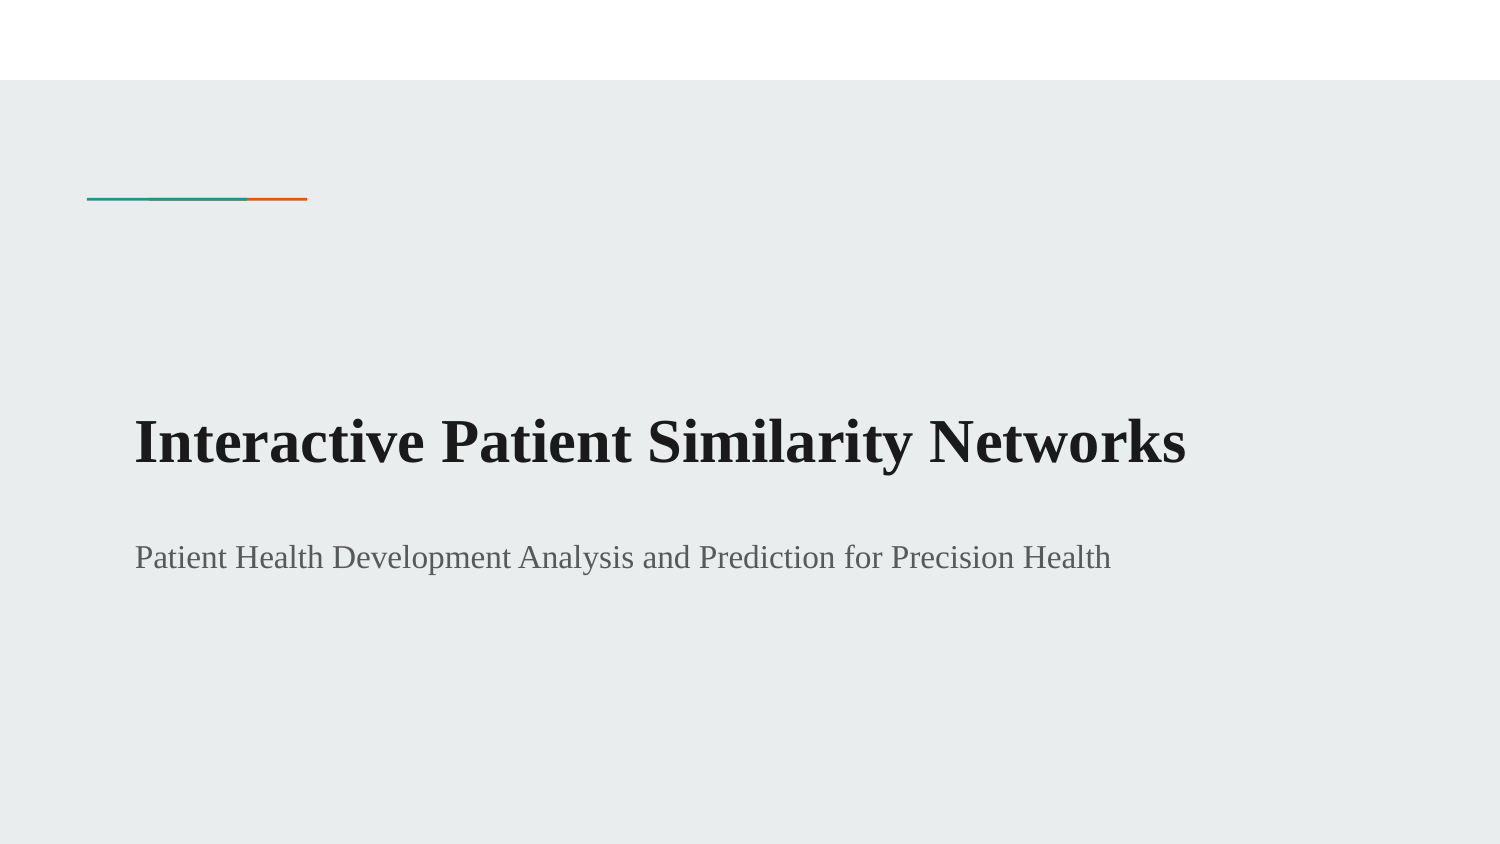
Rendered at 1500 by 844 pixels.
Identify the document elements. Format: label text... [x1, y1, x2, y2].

title Interactive Patient Similarity Networks [119, 216, 1381, 490]
subtitle Patient Health Development Analysis and Prediction for Precision Health [119, 520, 1381, 610]
